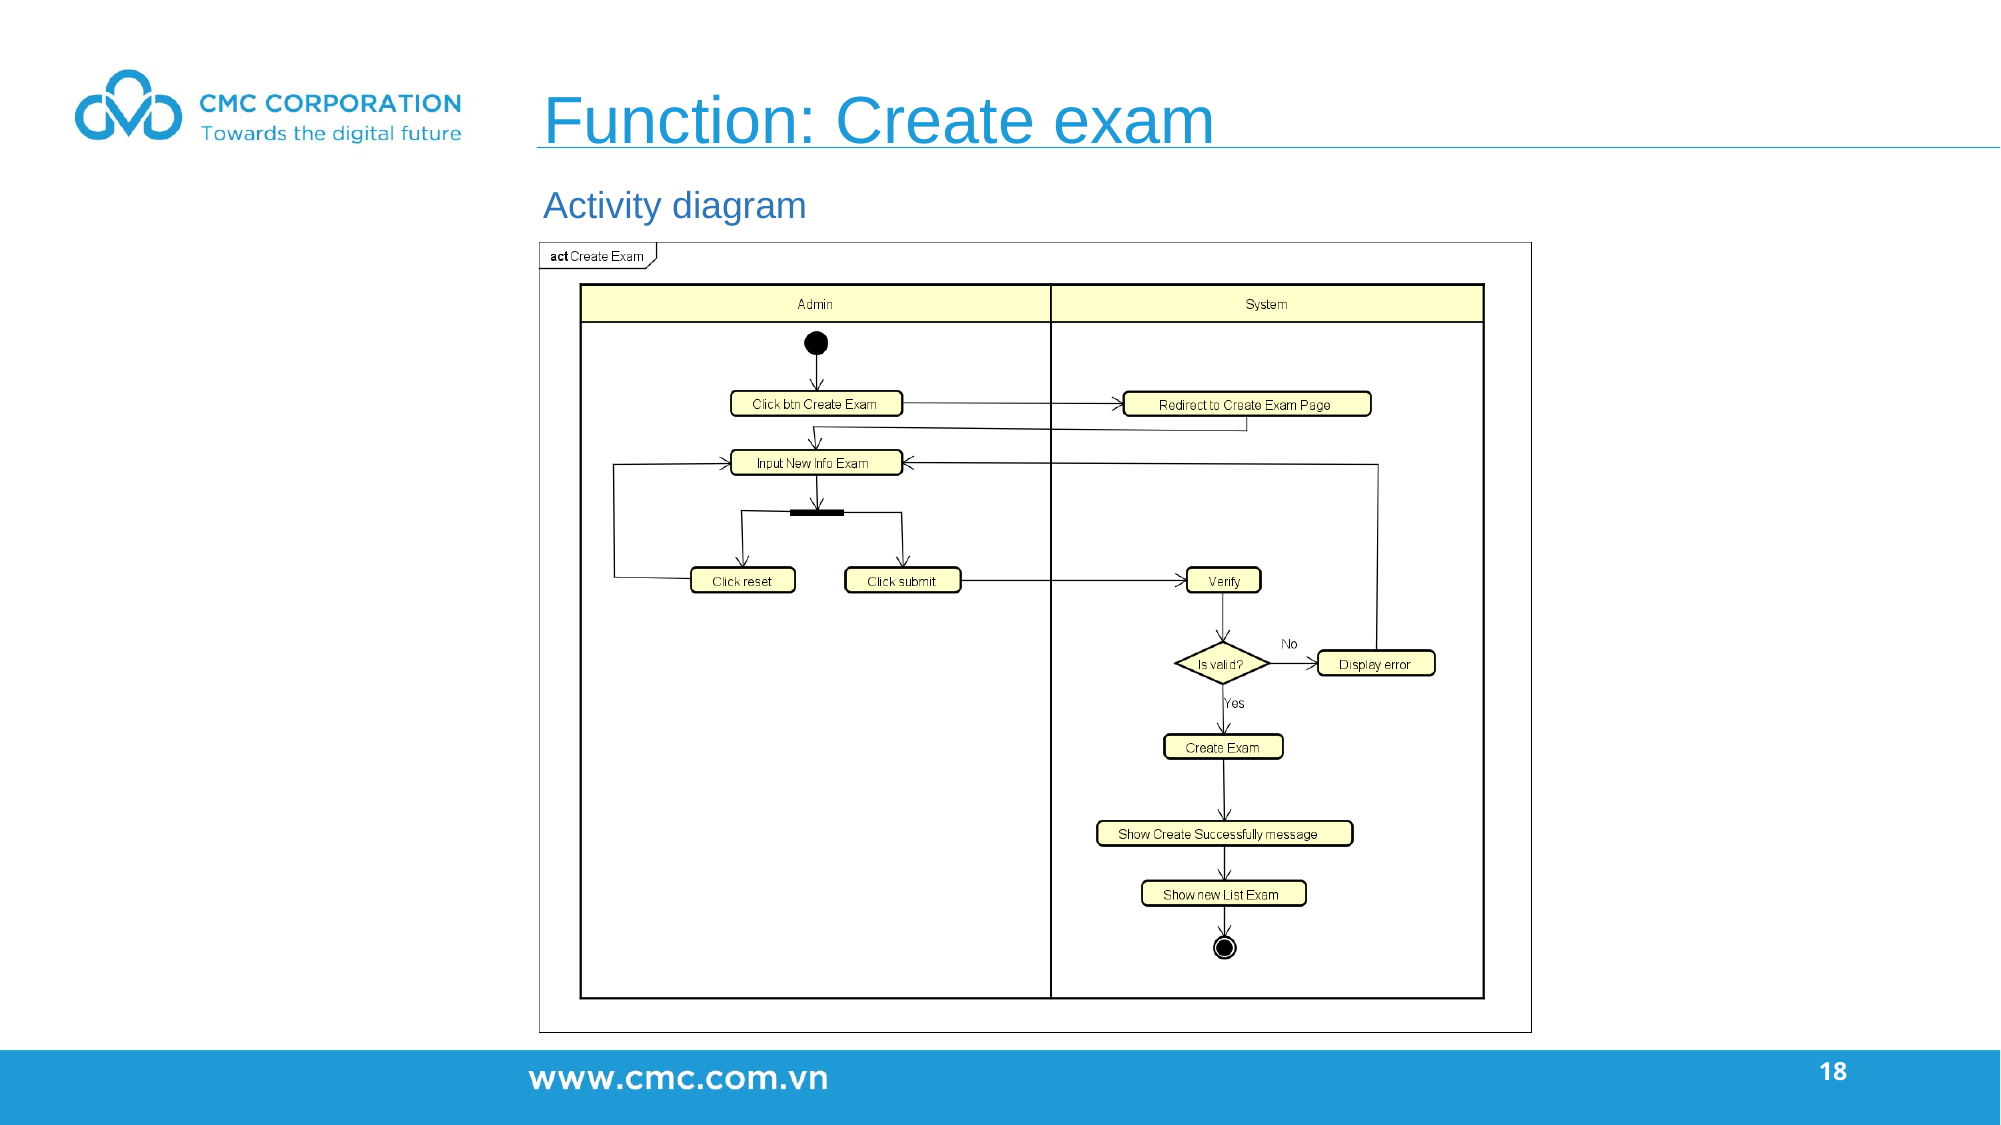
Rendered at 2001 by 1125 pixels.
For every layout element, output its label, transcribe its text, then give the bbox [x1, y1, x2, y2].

picture [0, 0, 2001, 1125]
slide_number 18 [1412, 1042, 1863, 1103]
text_box Activity diagram [528, 174, 1276, 231]
text_box Function: Create exam [528, 78, 1879, 175]
